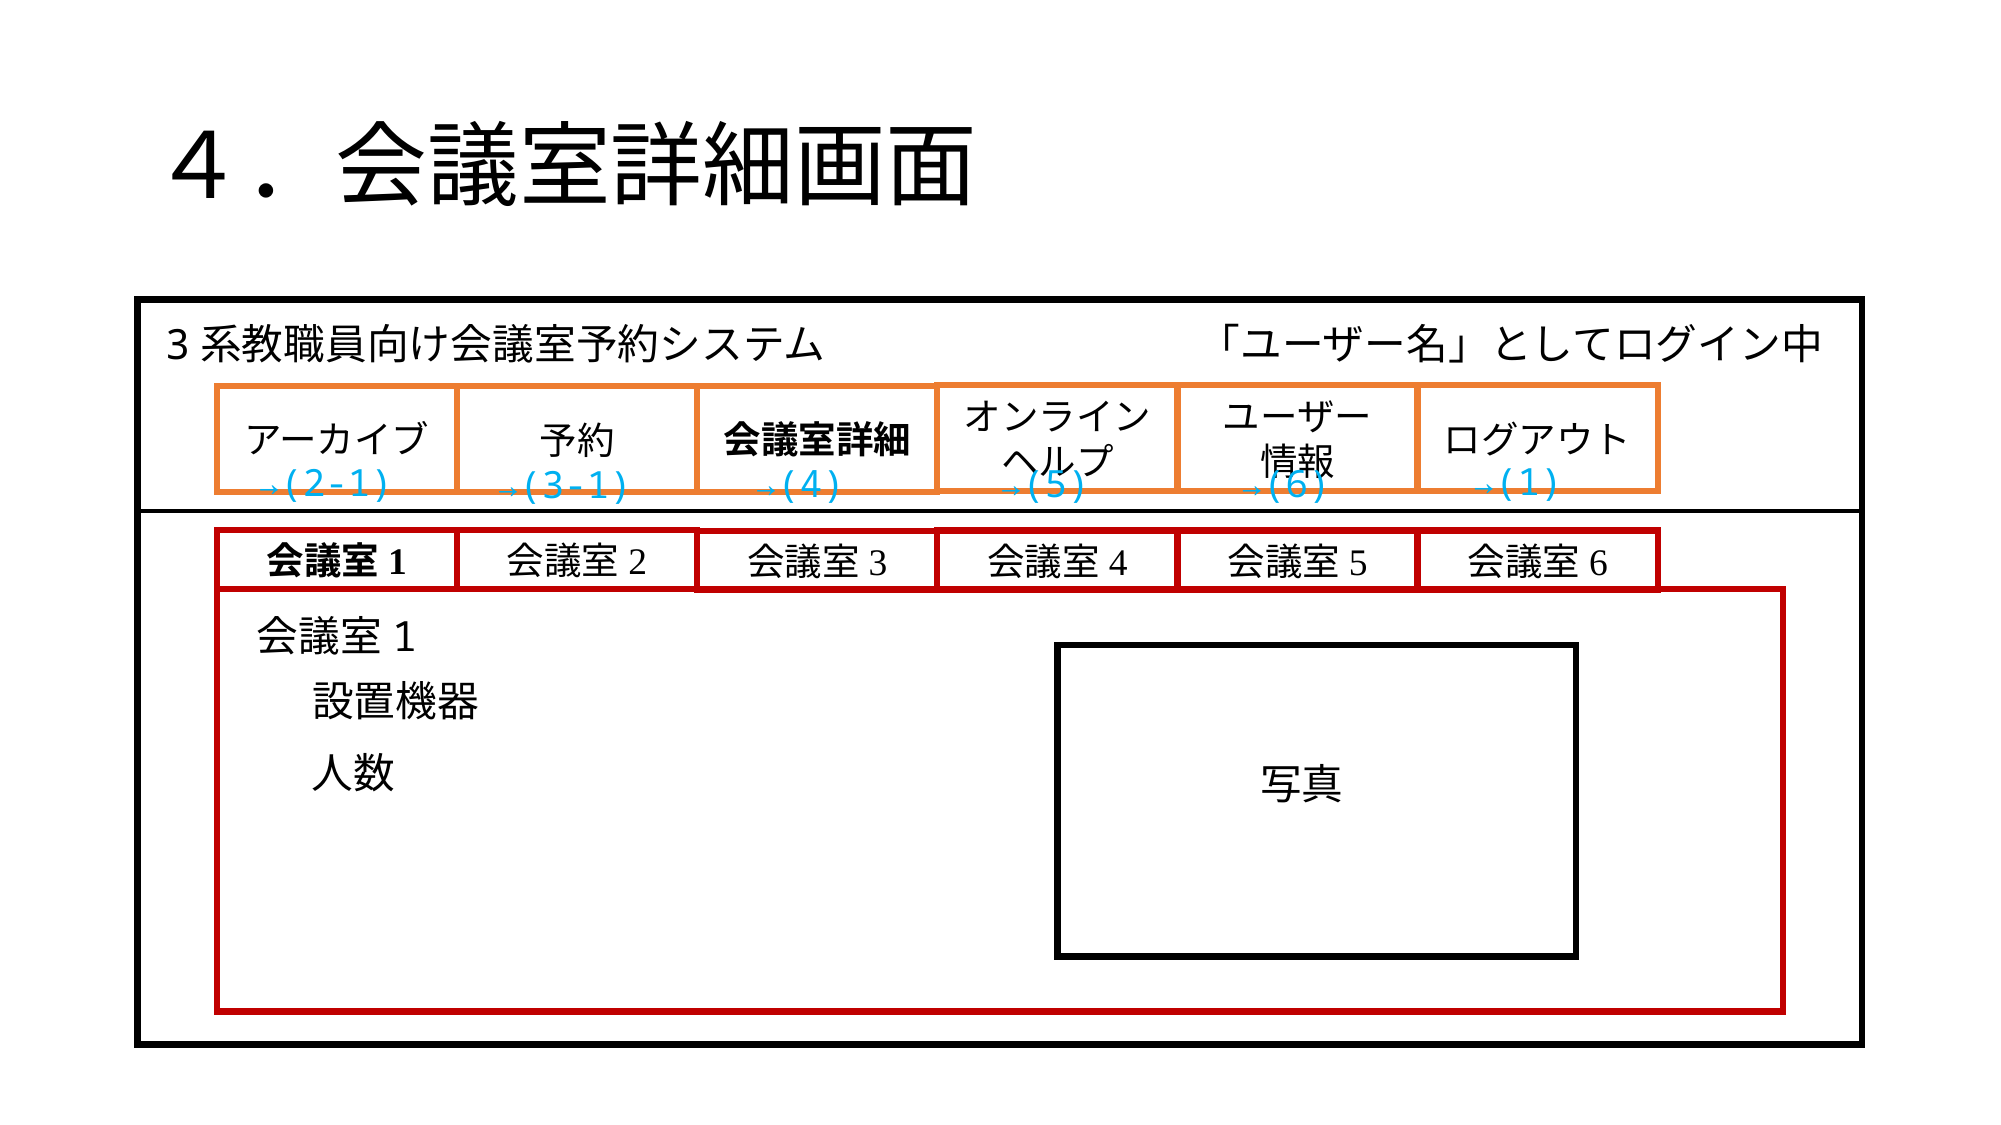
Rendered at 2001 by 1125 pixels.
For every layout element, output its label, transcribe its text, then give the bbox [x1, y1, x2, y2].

text_box 写真 [1245, 750, 1359, 815]
text_box 「ユーザー名」としてログイン中 [1183, 310, 1838, 376]
text_box オンラインヘルプ [936, 384, 1176, 492]
text_box →(4) [739, 452, 973, 510]
text_box →(6) [1225, 452, 1457, 510]
text_box 会議室3 [696, 530, 936, 588]
text_box [1056, 644, 1577, 957]
text_box →(3-1) [482, 453, 715, 510]
text_box →(1) [1457, 450, 1691, 510]
text_box 会議室詳細 [698, 385, 936, 493]
text_box [136, 298, 1863, 1046]
text_box アーカイブ [216, 385, 456, 493]
text_box [216, 588, 1784, 1013]
text_box →(2-1) [243, 451, 476, 510]
text_box 人数 [297, 739, 411, 805]
text_box 会議室1 [242, 602, 432, 667]
text_box 会議室4 [936, 530, 1176, 588]
text_box 3系教職員向け会議室予約システム [150, 310, 840, 376]
text_box 会議室5 [1176, 530, 1417, 588]
text_box ログアウト [1419, 384, 1659, 452]
text_box →(5) [985, 452, 1218, 510]
text_box 設置機器 [297, 667, 495, 733]
text_box 会議室2 [456, 529, 698, 588]
title ４．会議室詳細画面 [137, 59, 1863, 278]
text_box 会議室6 [1417, 530, 1659, 588]
text_box 予約 [456, 385, 698, 493]
text_box 会議室1 [216, 529, 456, 588]
text_box ユーザー 情報 [1176, 384, 1419, 492]
